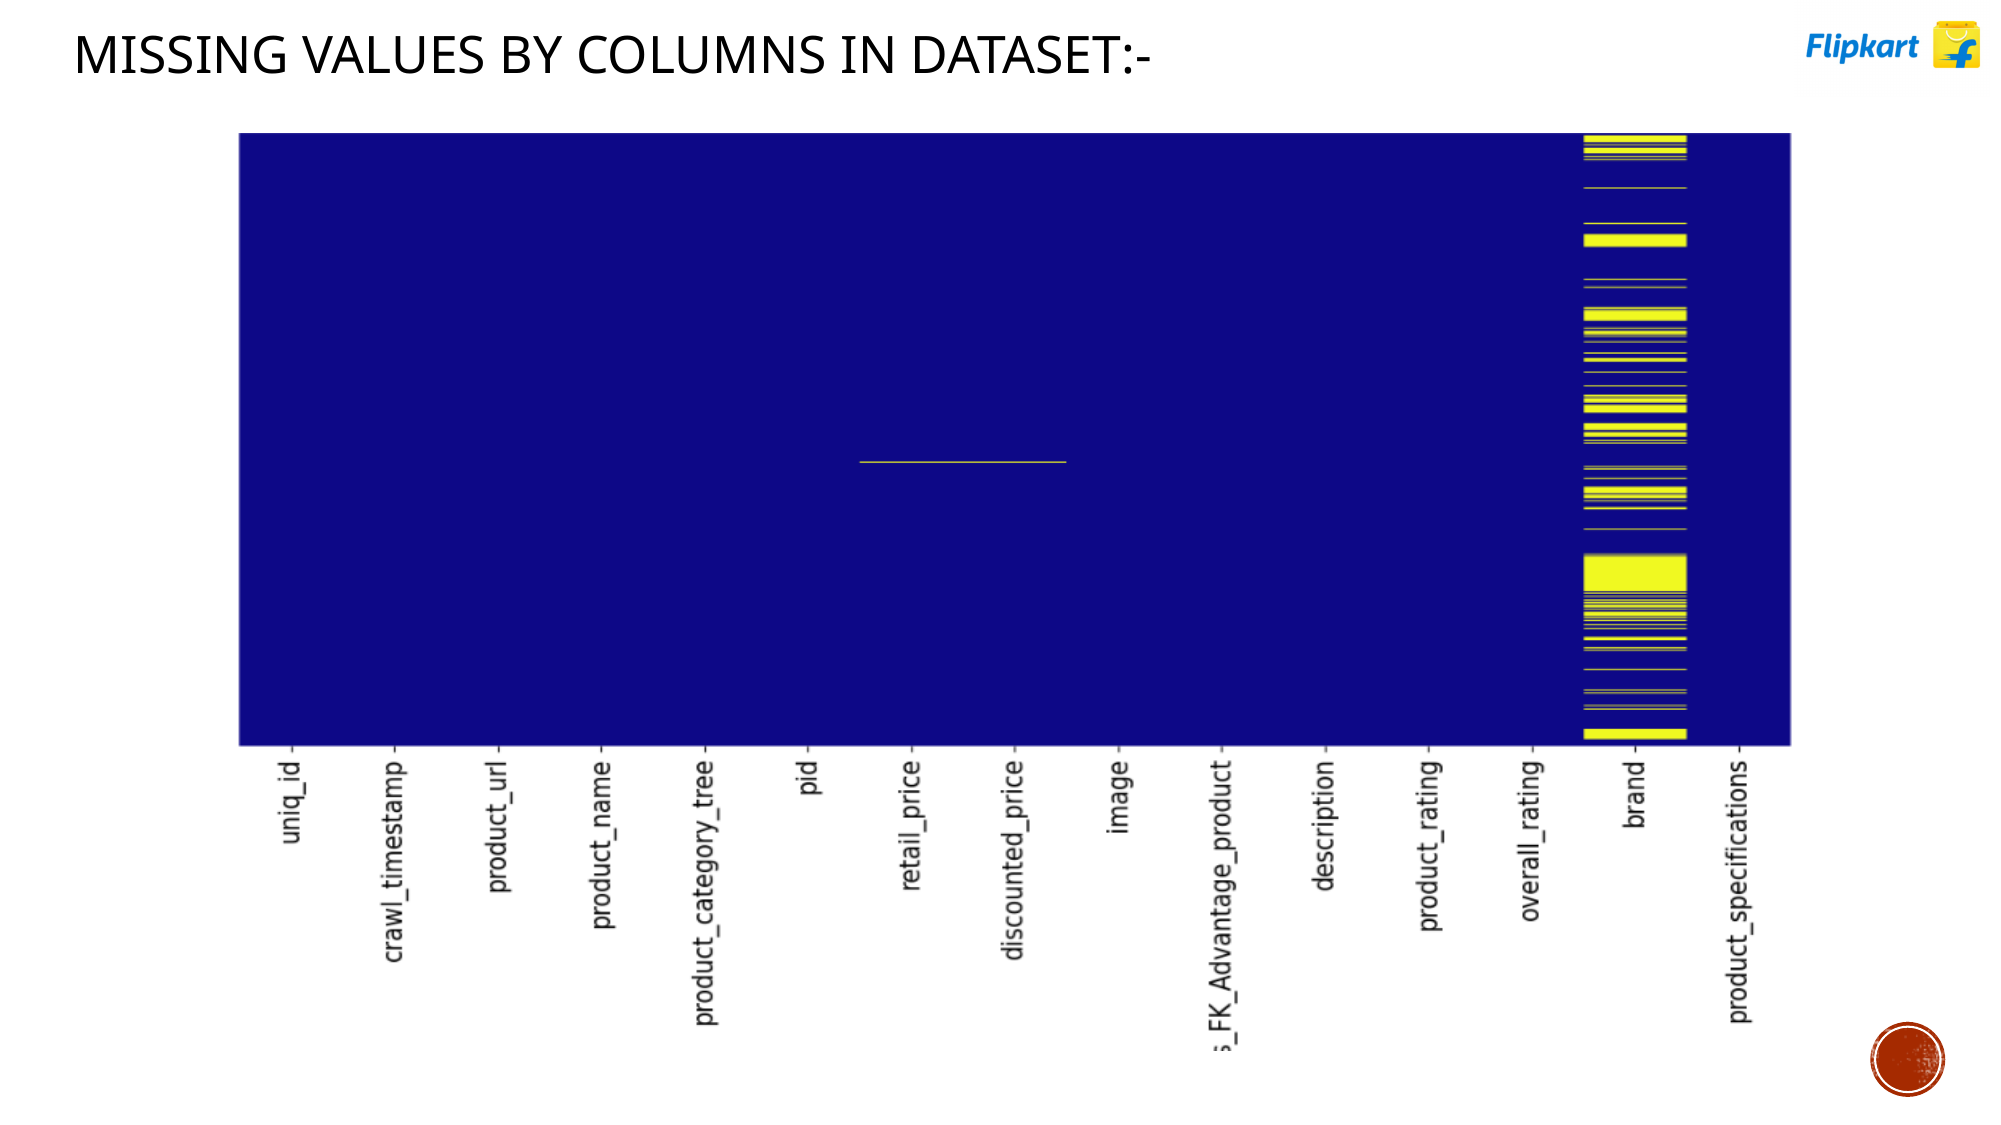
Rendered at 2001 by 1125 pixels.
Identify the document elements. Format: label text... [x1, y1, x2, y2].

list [236, 138, 1792, 1045]
title Missing values by columns in Dataset:- [58, 0, 1170, 115]
picture [1794, 0, 1990, 97]
